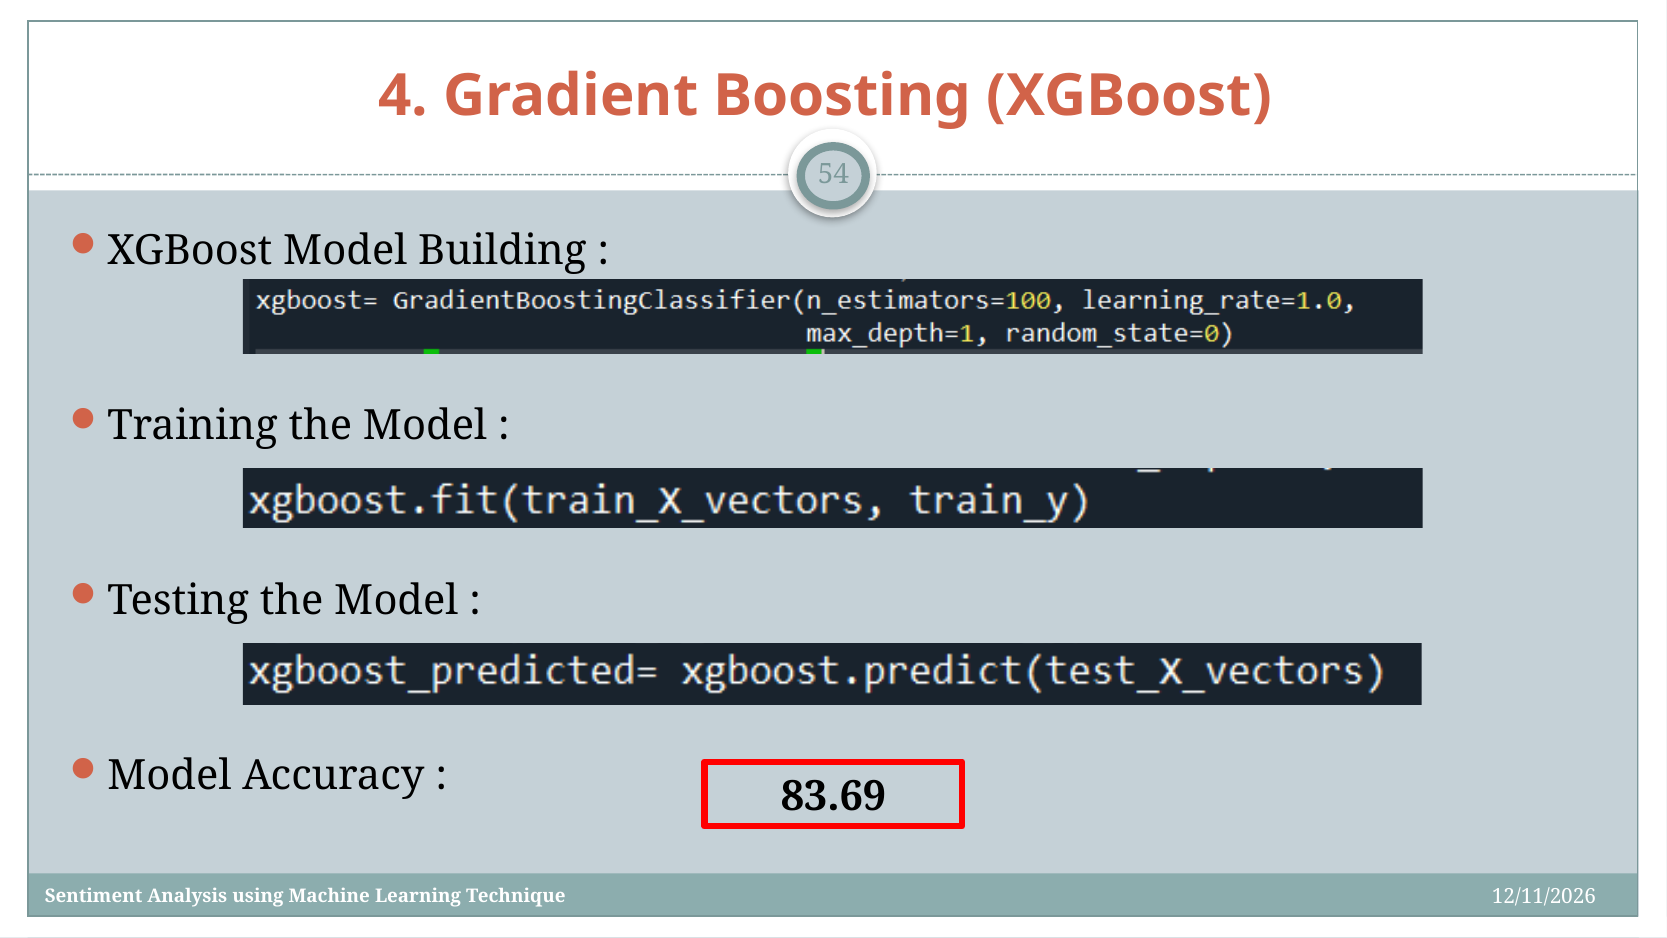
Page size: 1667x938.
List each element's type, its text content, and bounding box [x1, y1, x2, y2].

picture [242, 468, 1423, 528]
slide_number 54 [794, 145, 873, 205]
title 4. Gradient Boosting (XGBoost) [54, 31, 1611, 135]
footer Sentiment Analysis using Machine Learning Technique [30, 876, 1311, 927]
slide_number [1337, 875, 1611, 926]
list XGBoost Model Building : Training the Model : Testing the Model : Model Accuracy : [54, 215, 1611, 859]
picture [242, 643, 1422, 706]
text_box 83.69 [704, 761, 963, 827]
picture [242, 279, 1423, 354]
